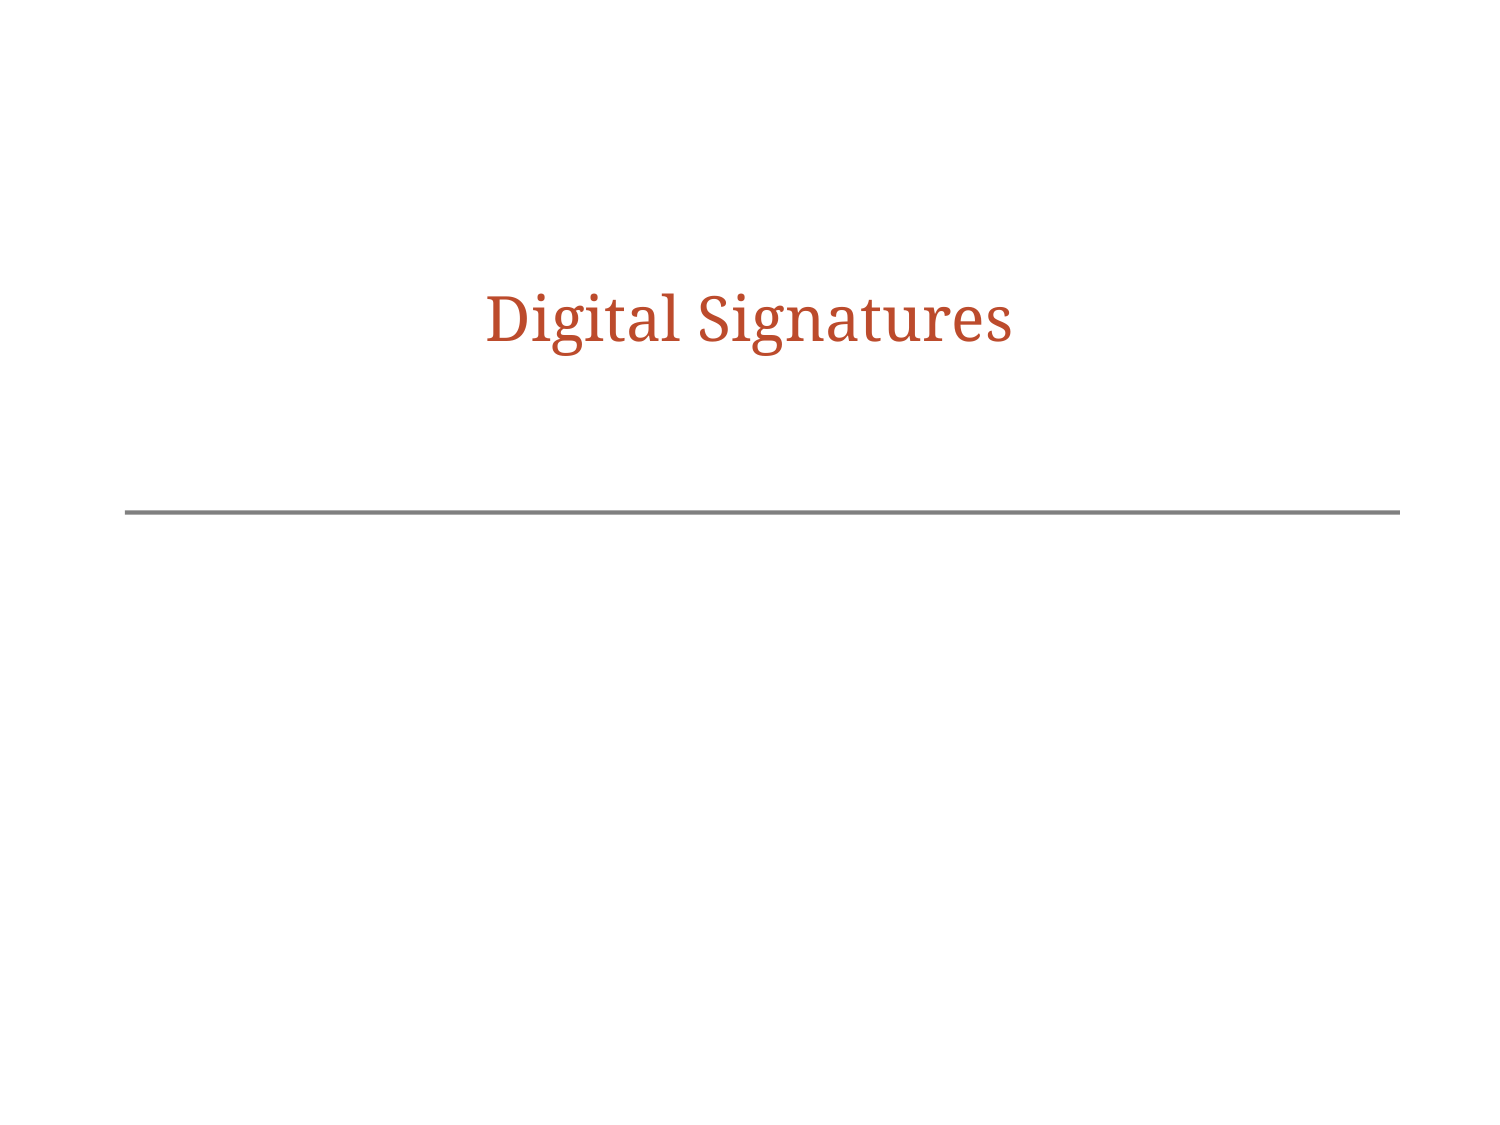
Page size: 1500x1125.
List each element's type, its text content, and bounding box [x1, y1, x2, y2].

title Digital Signatures [111, 195, 1388, 438]
